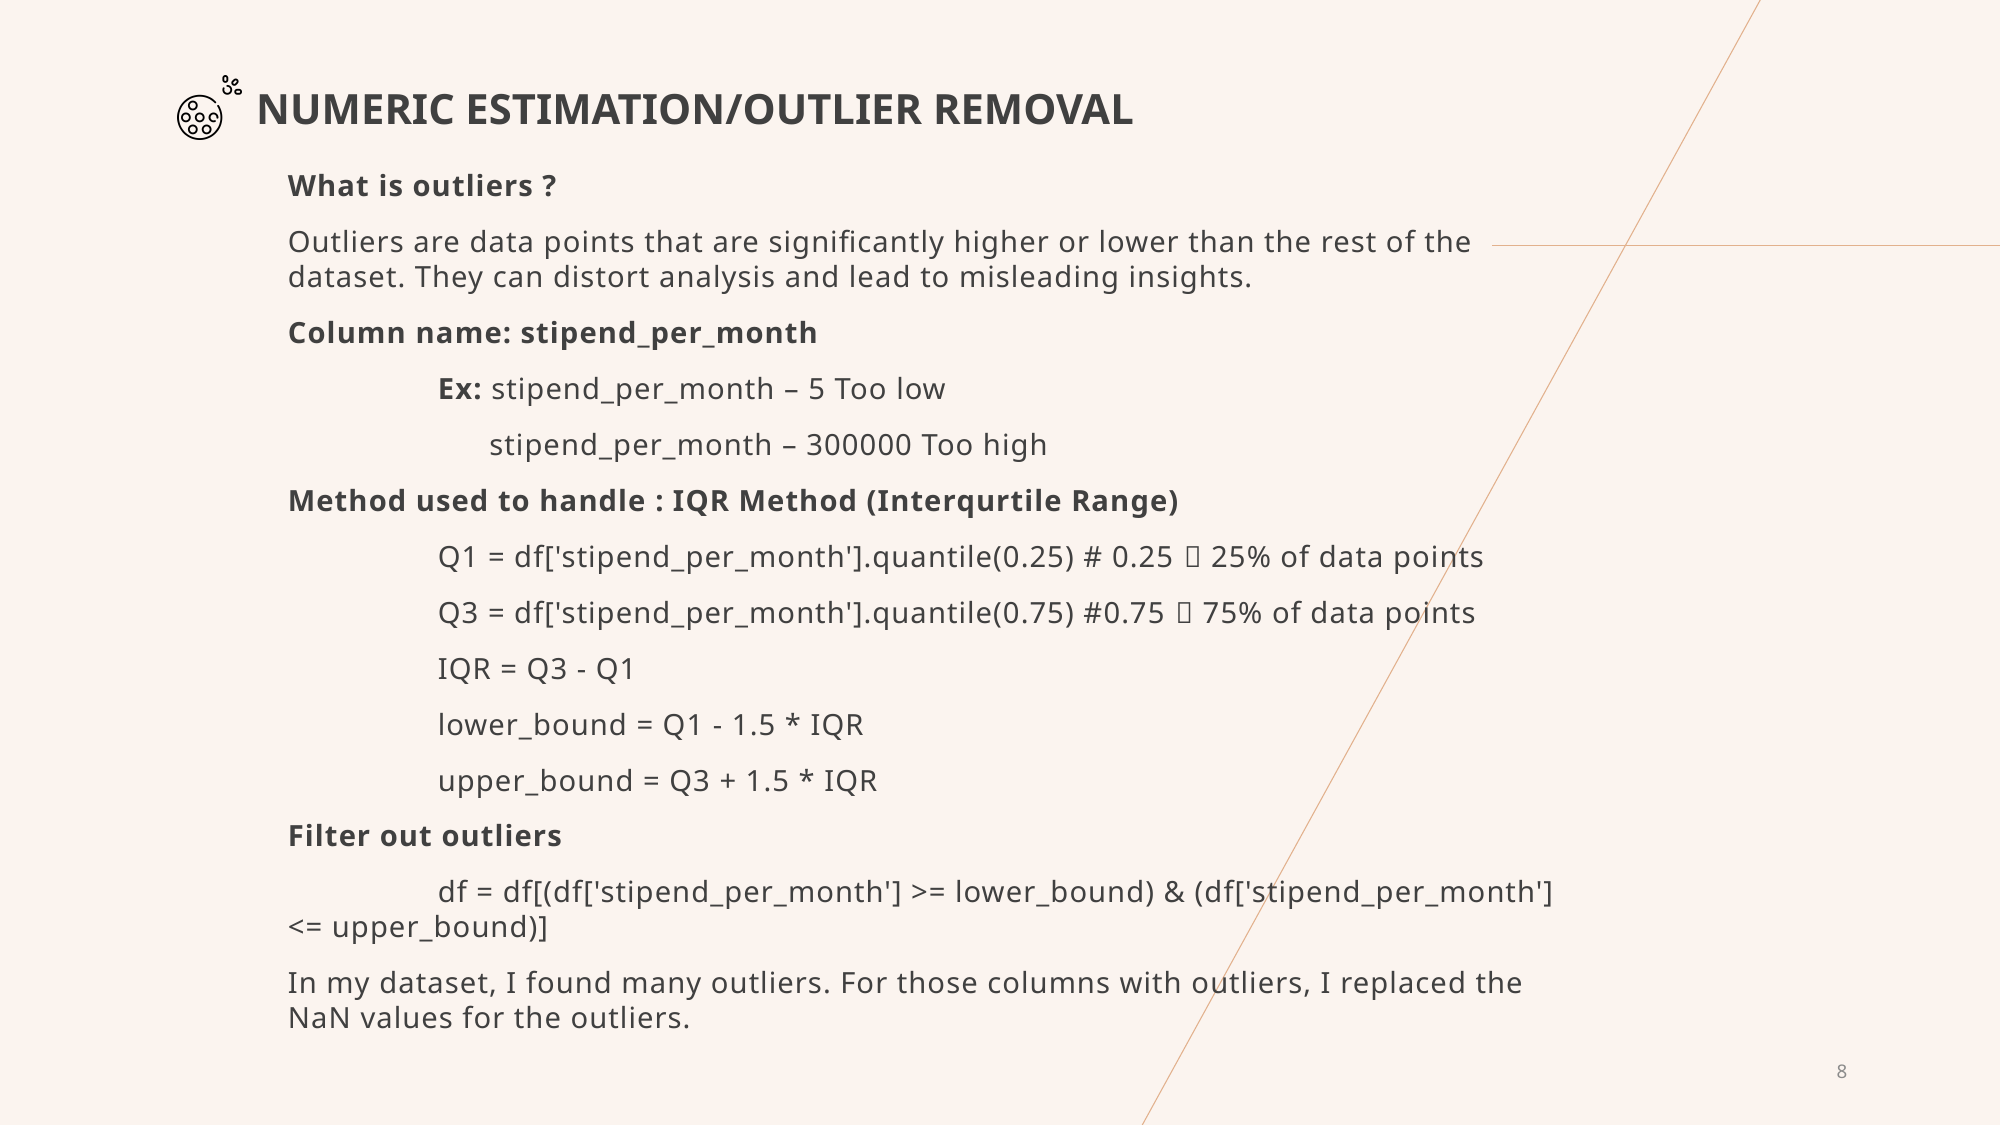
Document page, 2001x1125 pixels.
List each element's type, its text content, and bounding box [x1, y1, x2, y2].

list What is outliers ? Outliers are data points that are significantly higher or lower than the rest of the dataset. They can distort analysis and lead to misleading insights. Column name: stipend_per_month Ex: stipend_per_month – 5 Too low stipend_per_month – 300000 Too high Method used to handle : IQR Method (Interqurtile Range) Q1 = df['stipend_per_month'].quantile(0.25) # 0.25  25% of data points Q3 = df['stipend_per_month'].quantile(0.75) #0.75  75% of data points IQR = Q3 - Q1 lower_bound = Q1 - 1.5 * IQR upper_bound = Q3 + 1.5 * IQR Filter out outliers df = df[(df['stipend_per_month'] >= lower_bound) & (df['stipend_per_month'] <= upper_bound)] In my dataset, I found many outliers. For those columns with outliers, I replaced the NaN values for the outliers. [273, 159, 1587, 1043]
slide_number 8 [1412, 1042, 1863, 1103]
picture [177, 75, 242, 140]
text_box NUMERIC ESTIMATION/OUTLIER REMOVAL [241, 75, 1243, 141]
